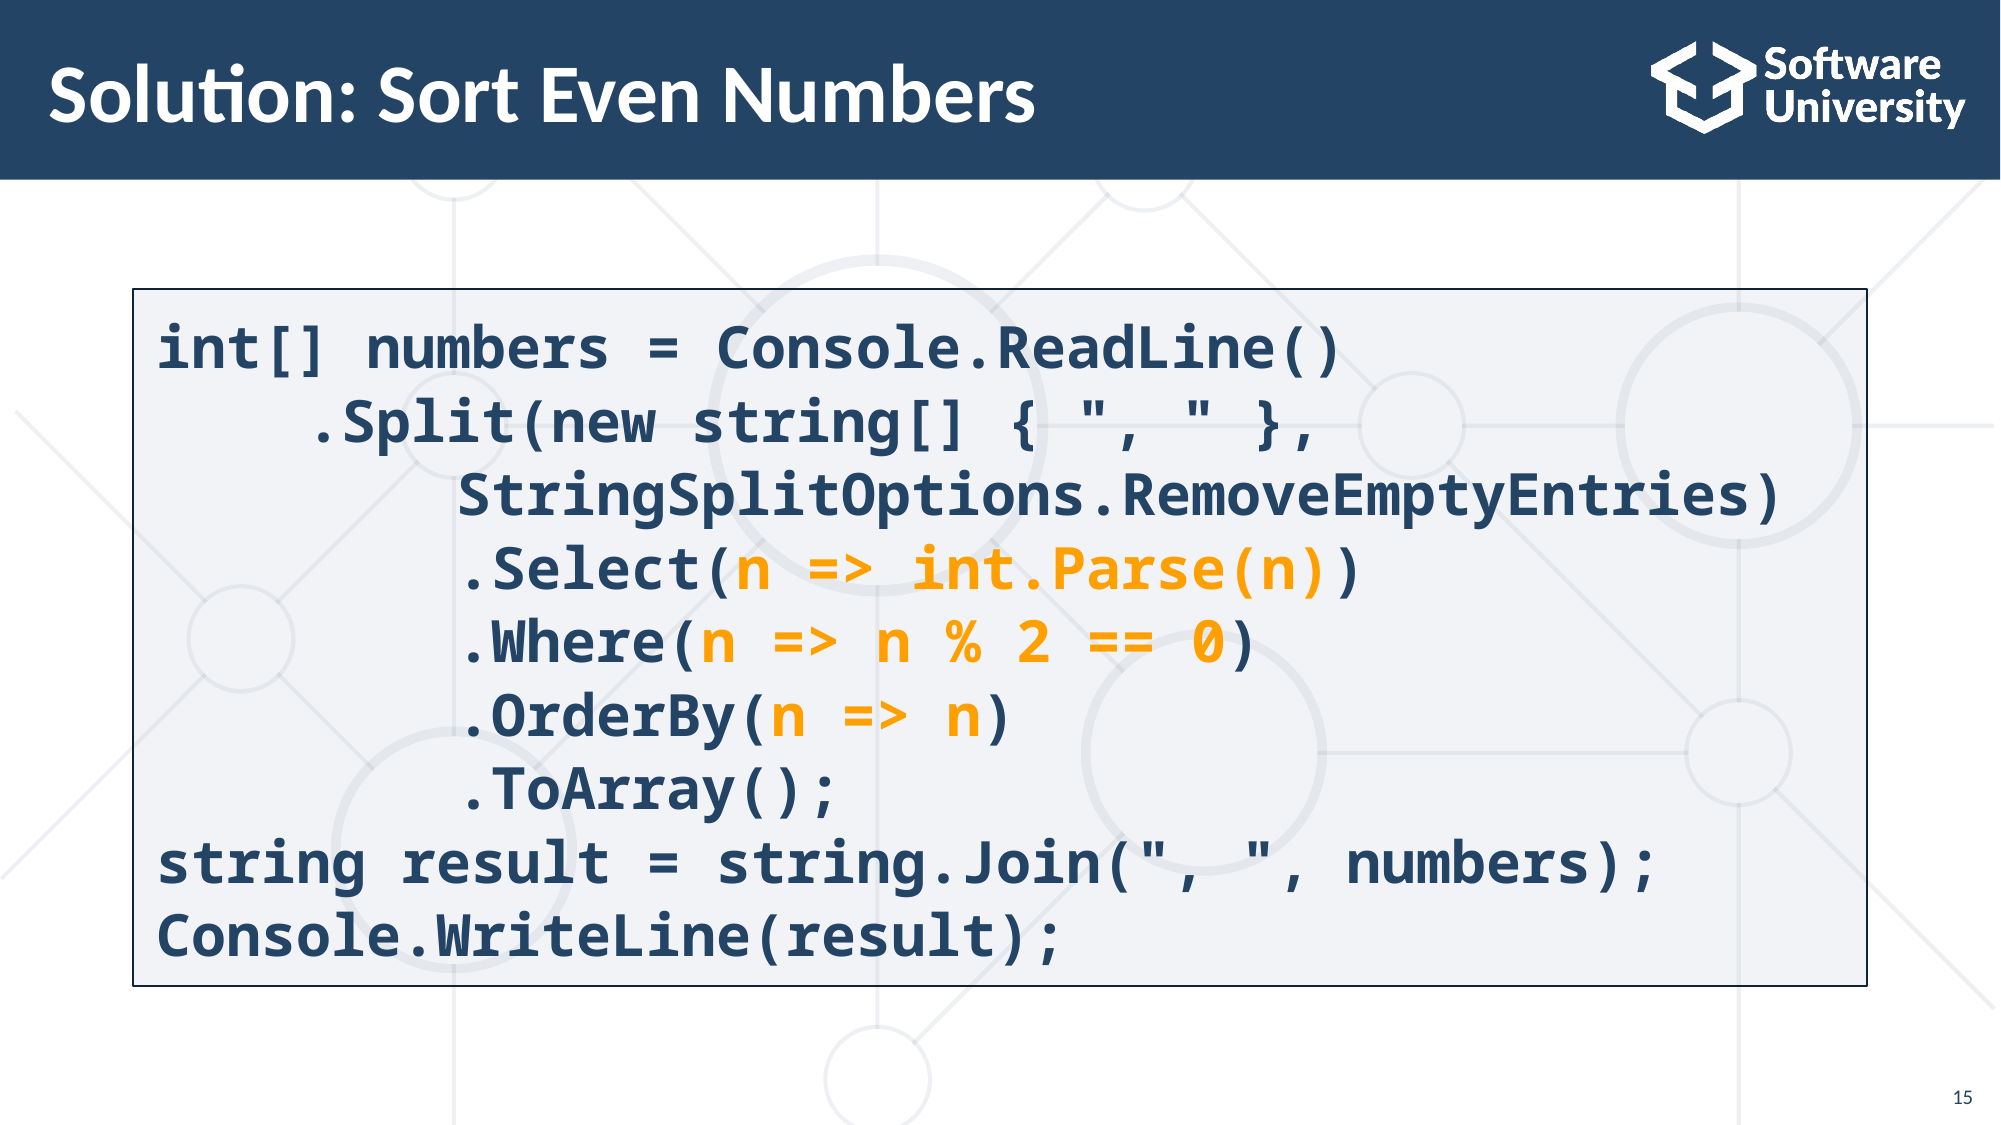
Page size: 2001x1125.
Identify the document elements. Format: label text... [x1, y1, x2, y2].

slide_number 15 [1927, 1067, 1989, 1117]
picture [1651, 41, 1966, 134]
text_box int[] numbers = Console.ReadLine() .Split(new string[] { ", " }, StringSplitOptions.RemoveEmptyEntries) .Select(n => int.Parse(n)) .Where(n => n % 2 == 0) .OrderBy(n => n) .ToArray(); string result = string.Join(", ", numbers); Console.WriteLine(result); [132, 289, 1868, 986]
title Solution: Sort Even Numbers [31, 16, 1625, 162]
